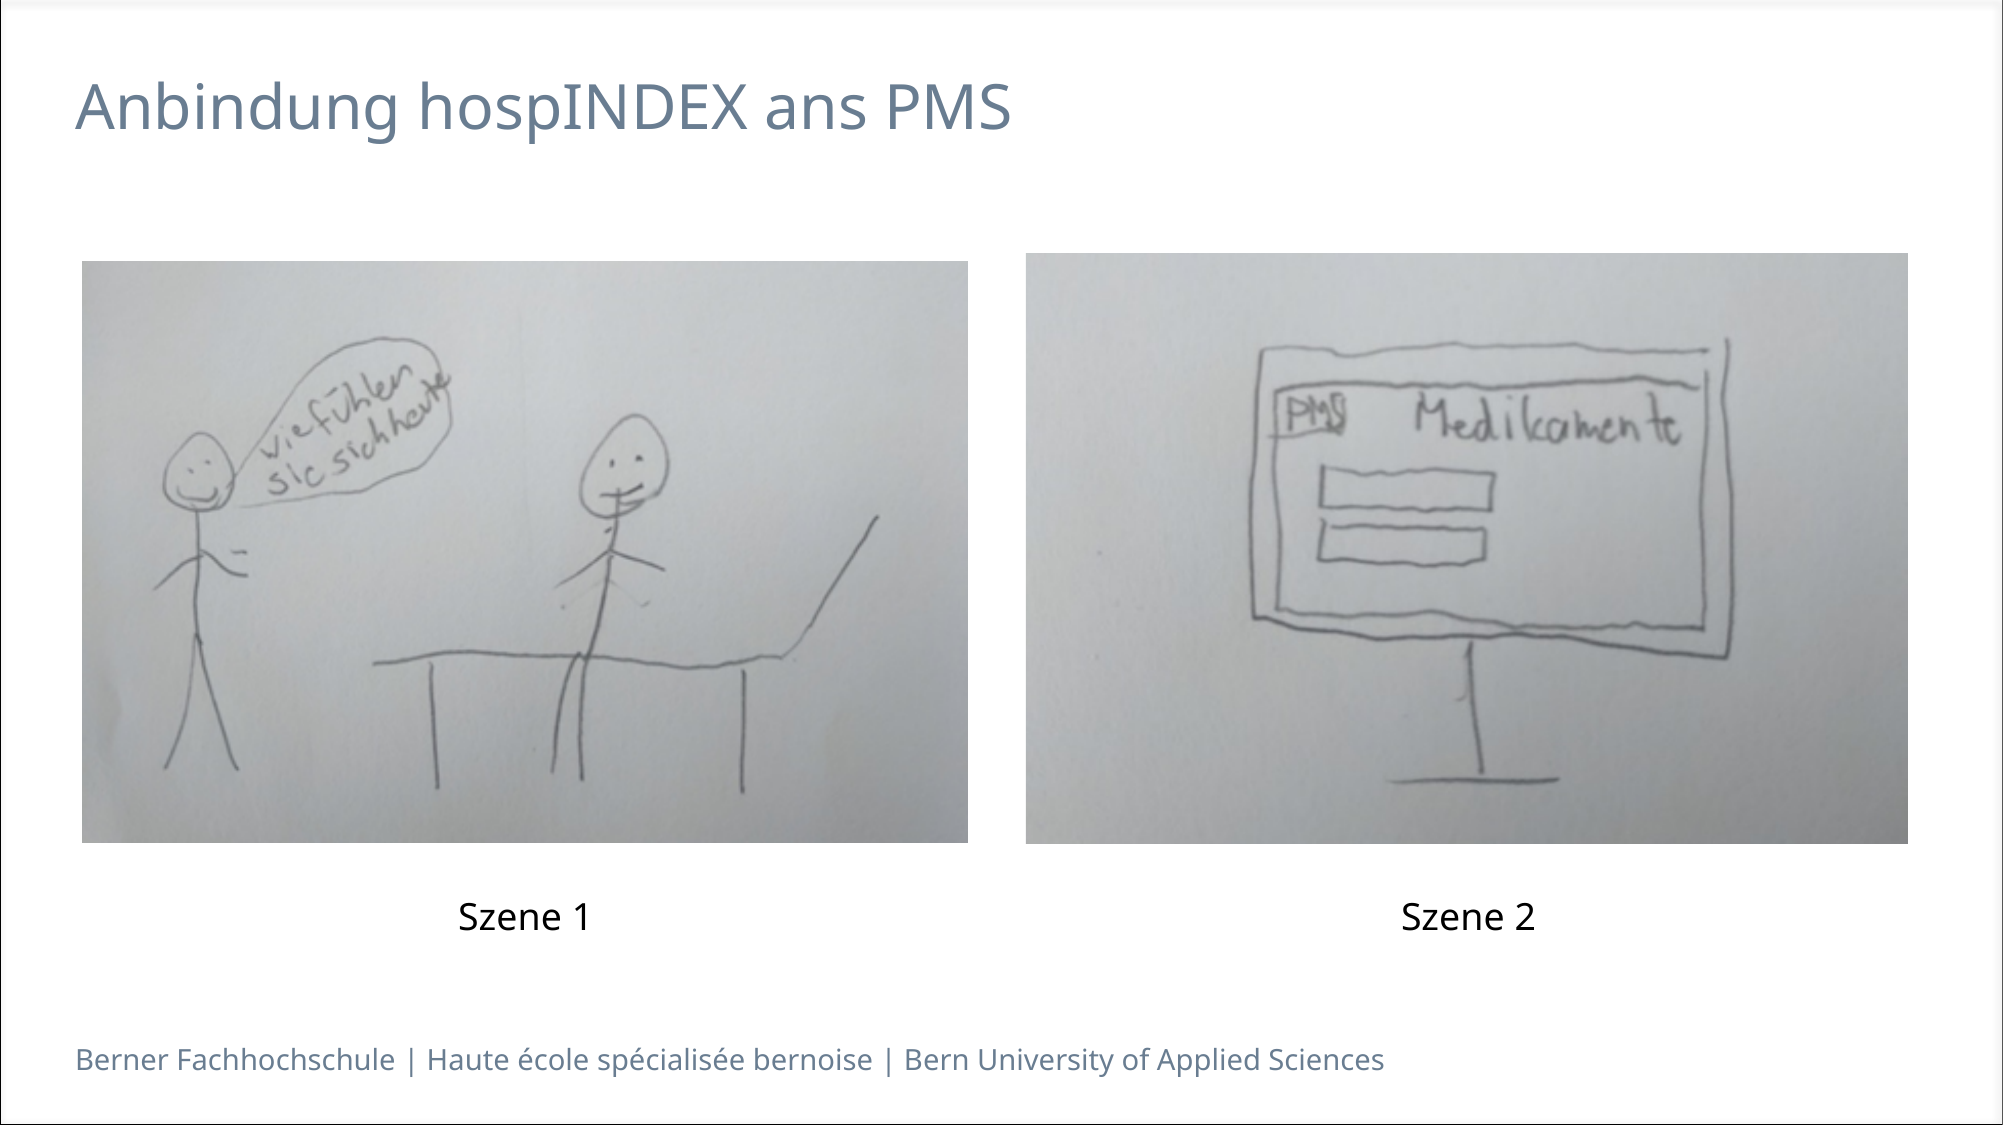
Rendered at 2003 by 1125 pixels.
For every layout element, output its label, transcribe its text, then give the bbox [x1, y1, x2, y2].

list Szene 2 [1016, 885, 1921, 1004]
list Szene 1 [73, 885, 978, 1004]
picture [81, 261, 969, 843]
title Anbindung hospINDEX ans PMS [75, 59, 1921, 148]
picture [1025, 253, 1912, 845]
